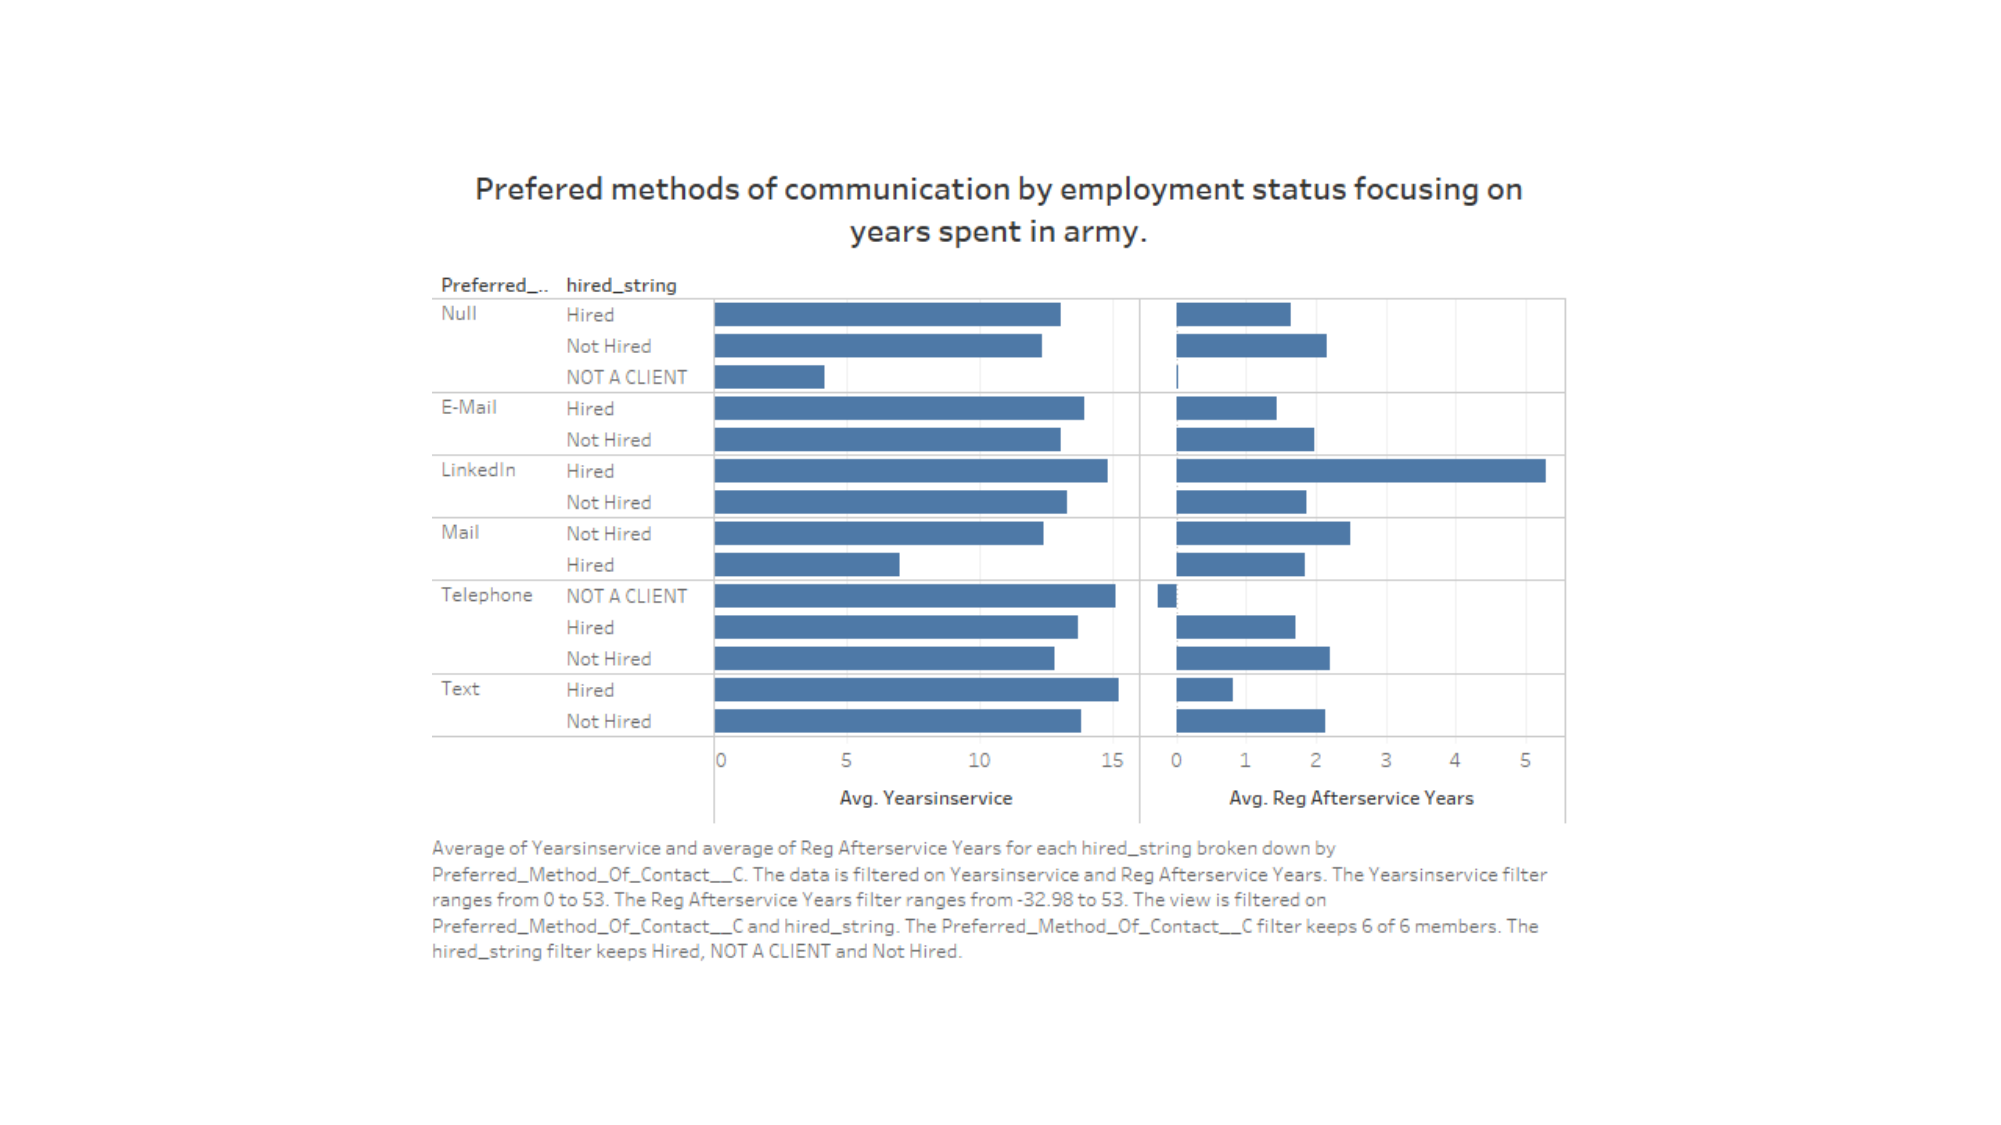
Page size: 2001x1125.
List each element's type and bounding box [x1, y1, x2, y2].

picture [432, 156, 1568, 969]
